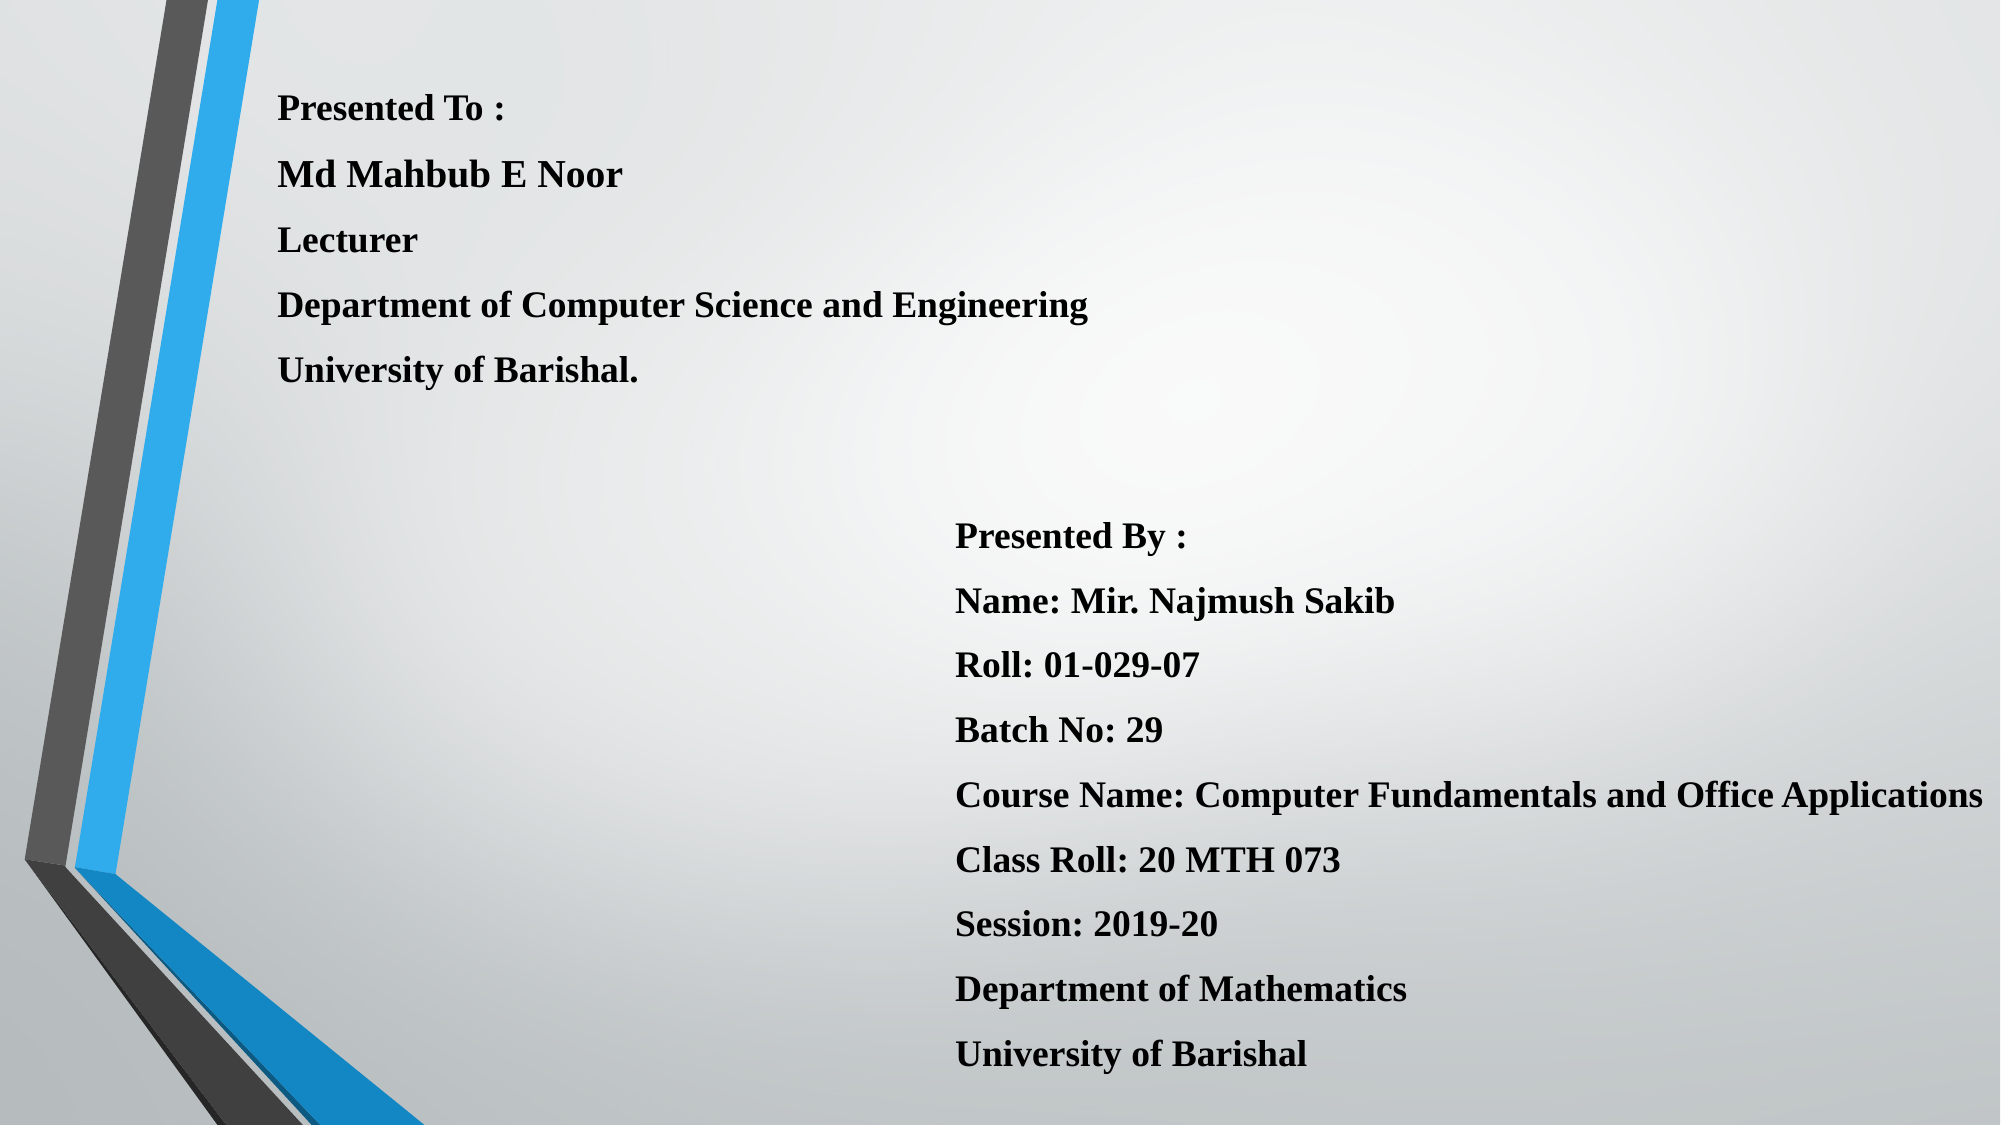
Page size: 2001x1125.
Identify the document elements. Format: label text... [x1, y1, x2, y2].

text_box Presented By : Name: Mir. Najmush Sakib Roll: 01-029-07 Batch No: 29 Course Name: Computer Fundamentals and Office Applications Class Roll: 20 MTH 073 Session: 2019-20 Department of Mathematics University of Barishal [427, 500, 2000, 1125]
text_box Presented To : Md Mahbub E Noor Lecturer Department of Computer Science and Engineering University of Barishal. [262, 72, 1140, 459]
